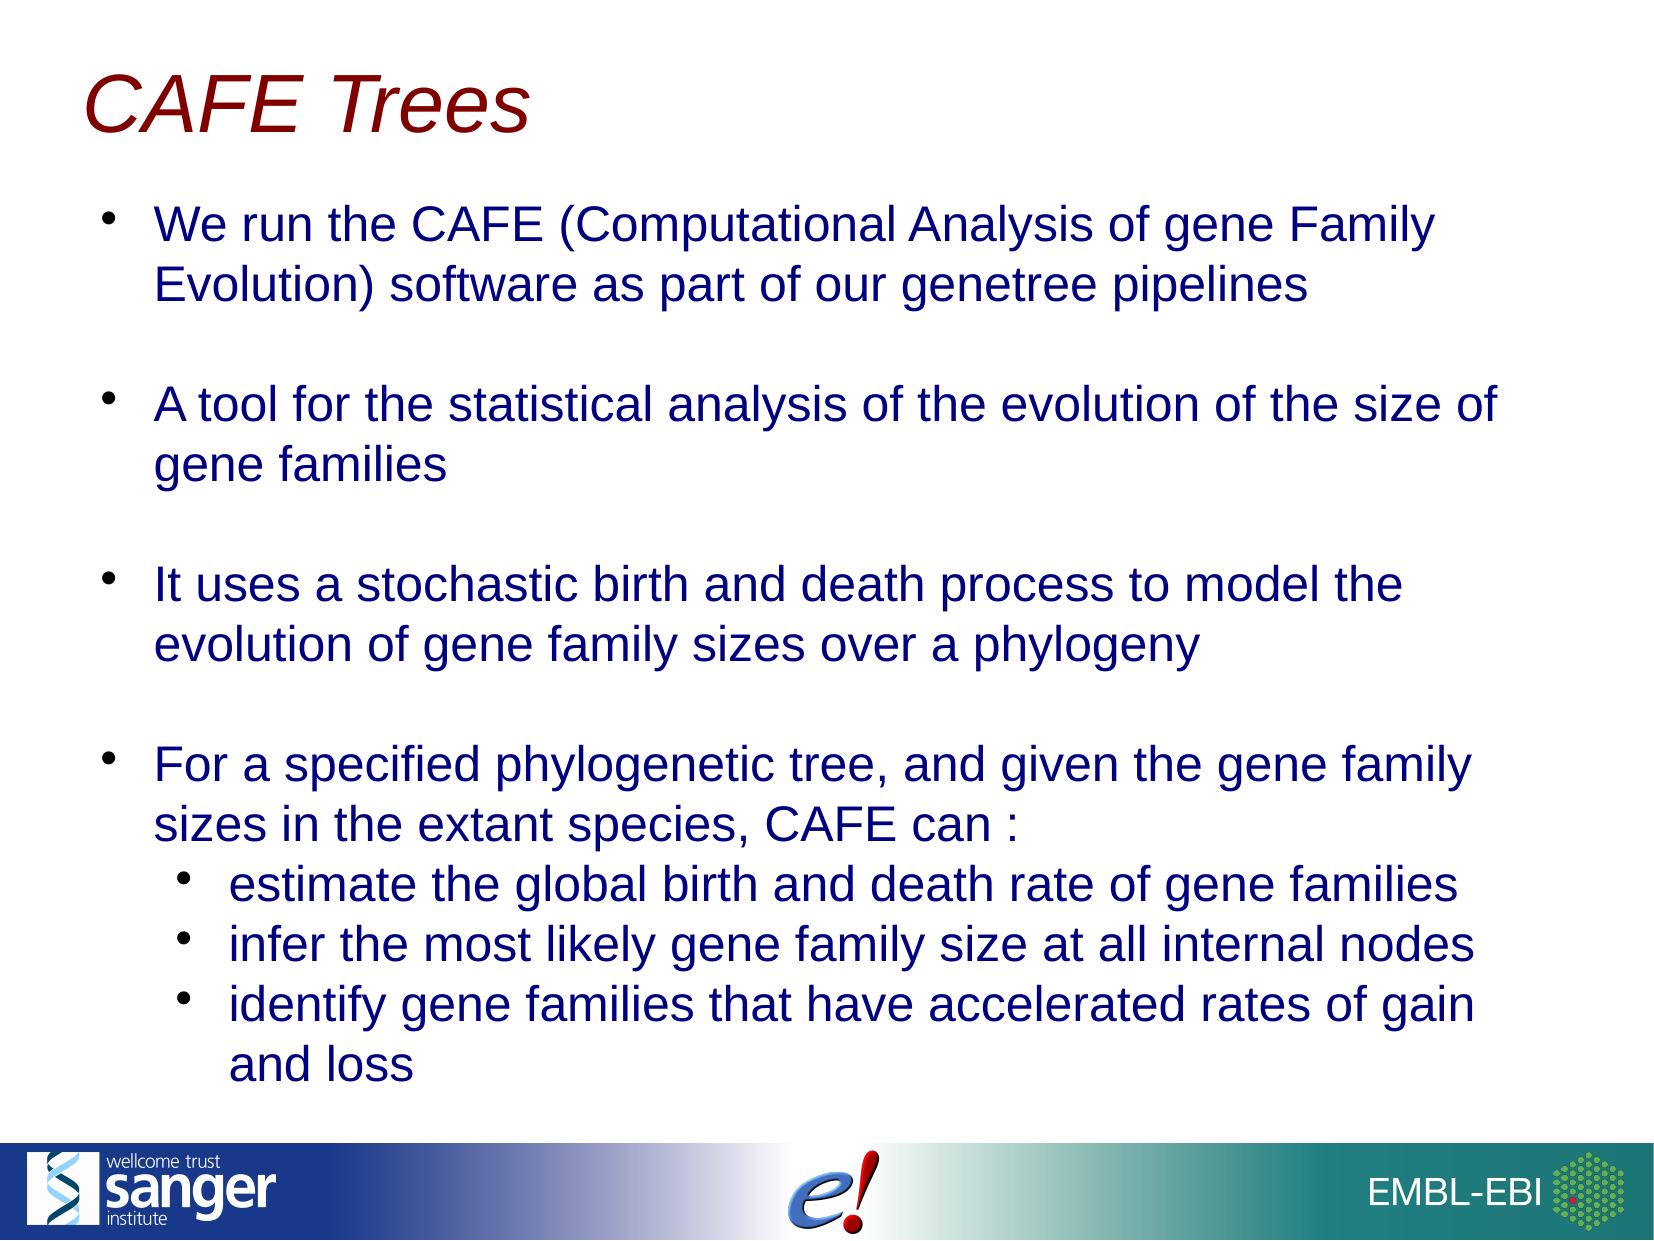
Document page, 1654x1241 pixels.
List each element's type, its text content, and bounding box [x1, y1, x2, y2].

text_box We run the CAFE (Computational Analysis of gene Family Evolution) software as part of our genetree pipelines A tool for the statistical analysis of the evolution of the size of gene families It uses a stochastic birth and death process to model the evolution of gene family sizes over a phylogeny For a specified phylogenetic tree, and given the gene family sizes in the extant species, CAFE can : estimate the global birth and death rate of gene families infer the most likely gene family size at all internal nodes identify gene families that have accelerated rates of gain and loss [82, 191, 1571, 1078]
text_box CAFE Trees [82, 49, 1571, 191]
picture [0, 1143, 1654, 1240]
